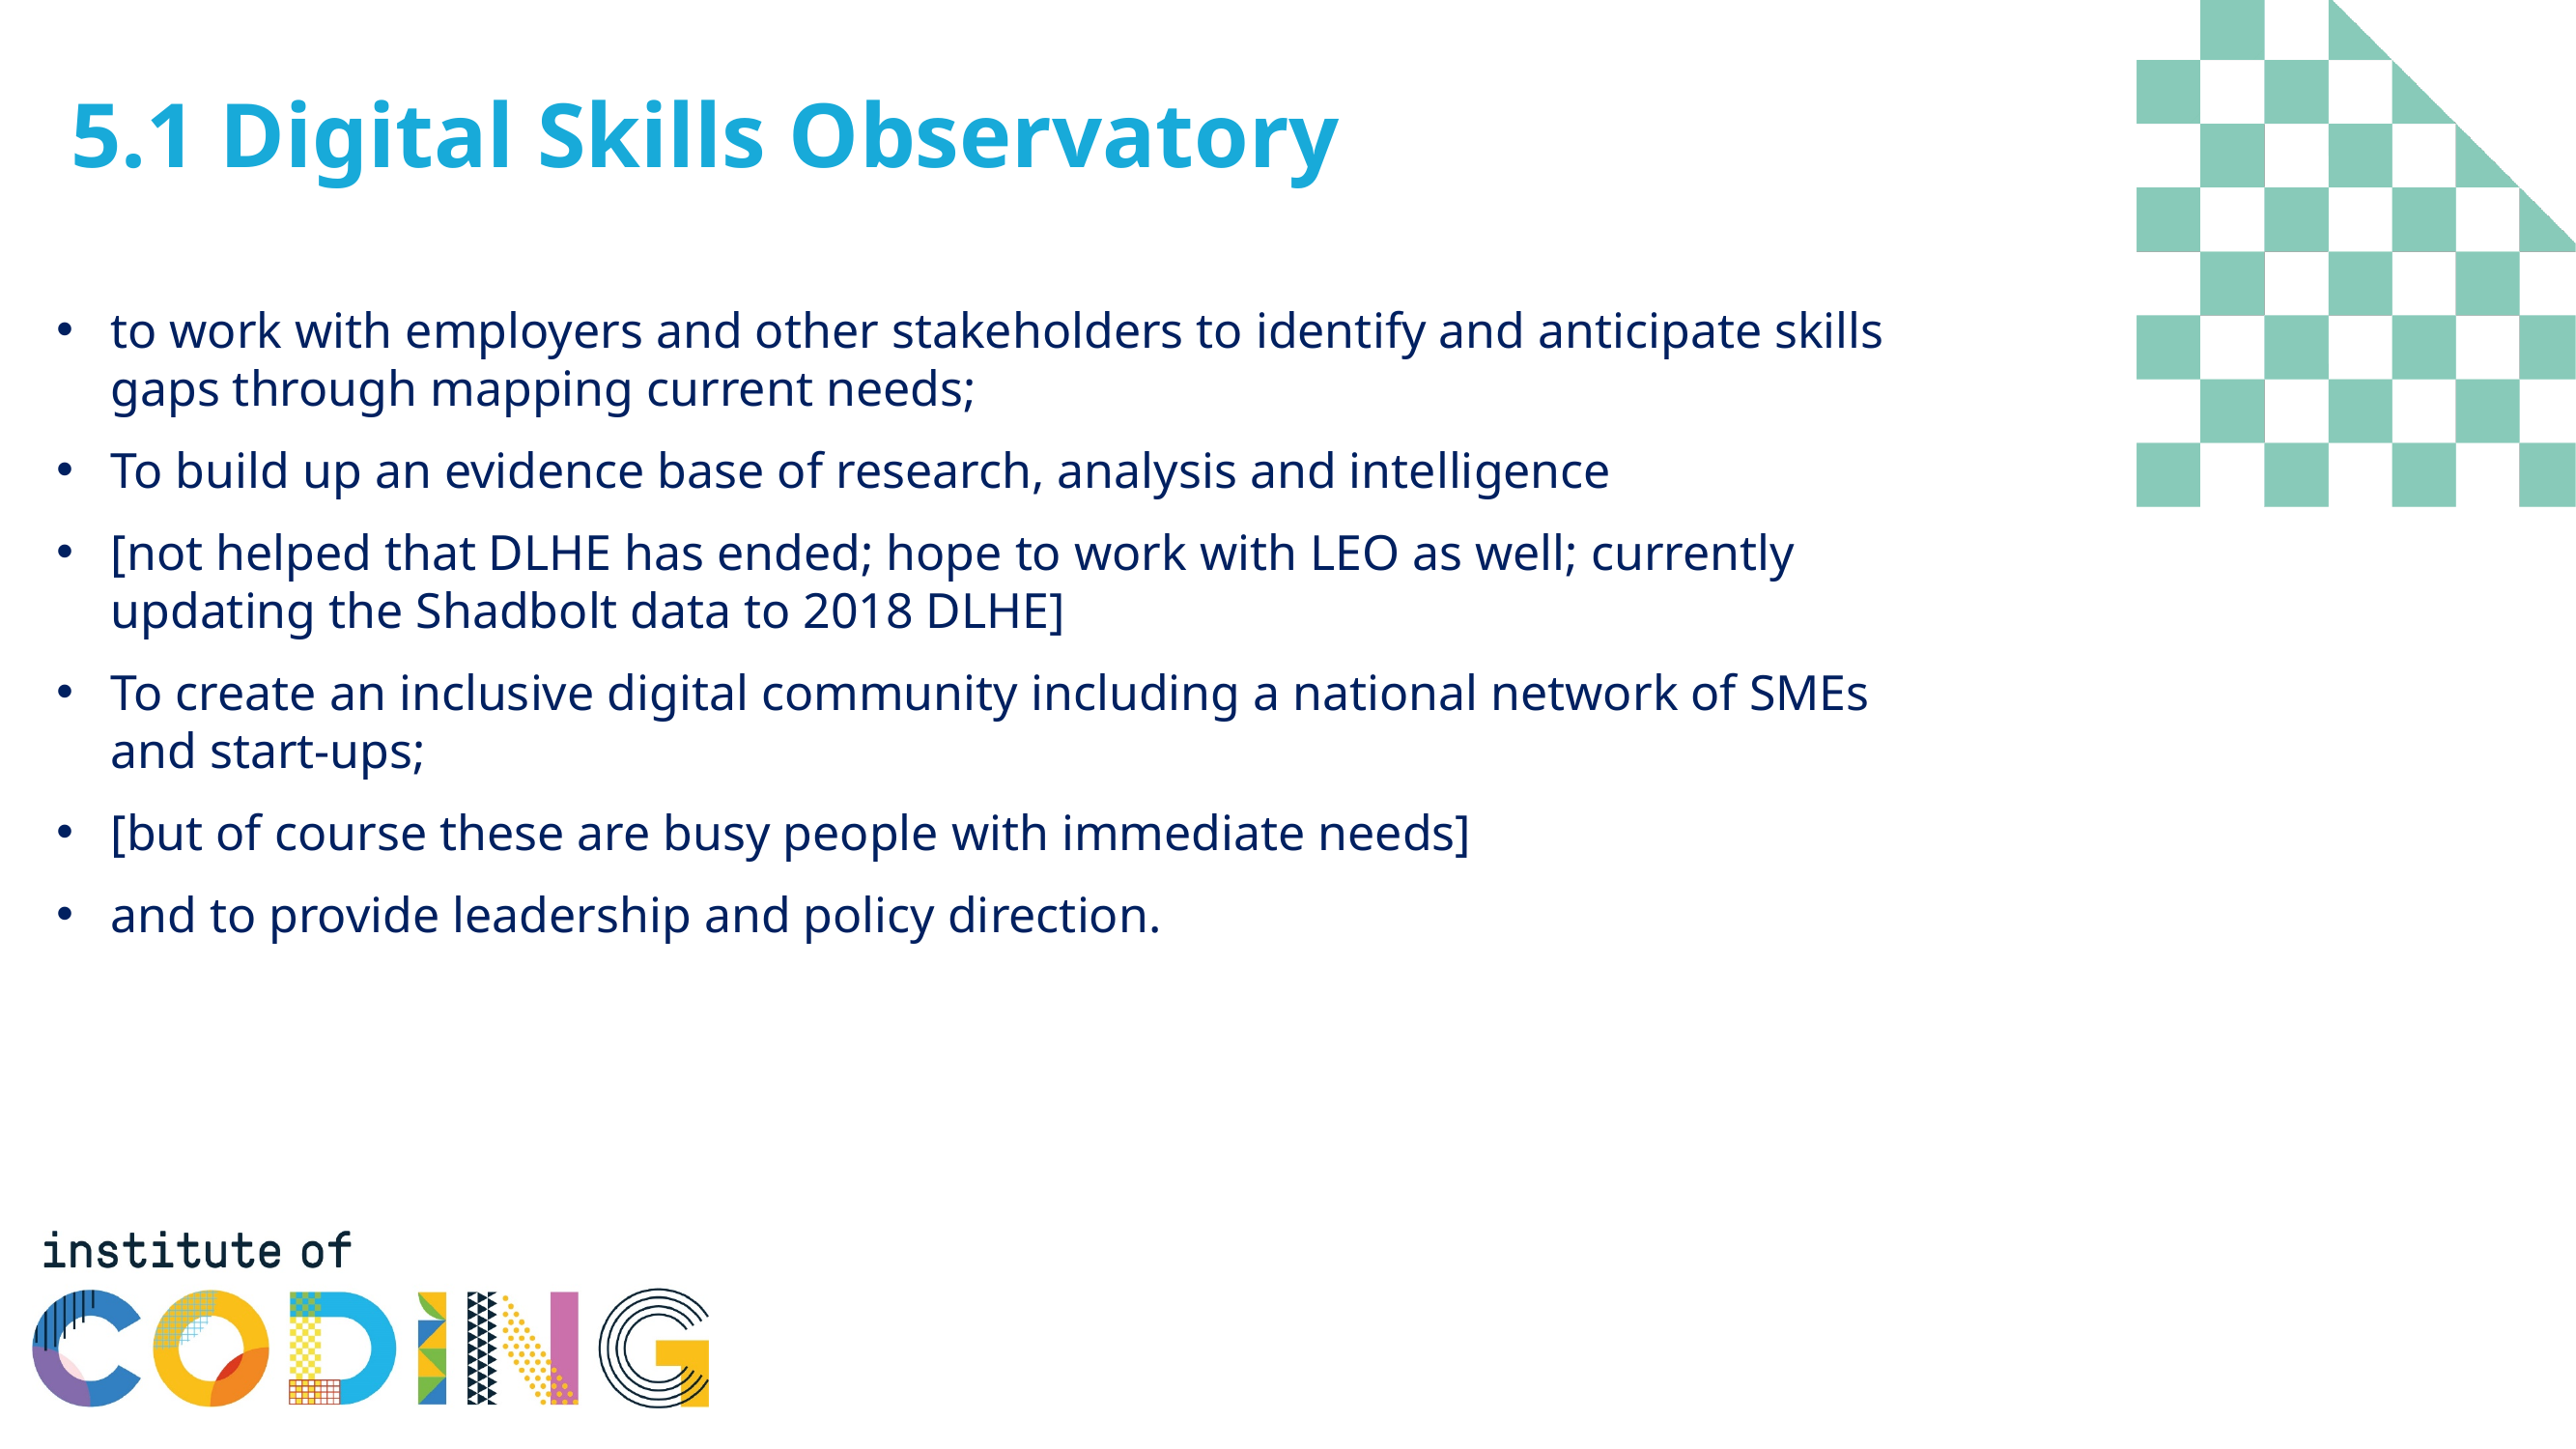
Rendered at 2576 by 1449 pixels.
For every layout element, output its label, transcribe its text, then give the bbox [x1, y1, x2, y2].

picture [32, 1231, 709, 1408]
picture [1565, 0, 2576, 569]
list to work with employers and other stakeholders to identify and anticipate skills gaps through mapping current needs; To build up an evidence base of research, analysis and intelligence [not helped that DLHE has ended; hope to work with LEO as well; currently updating the Shadbolt data to 2018 DLHE] To create an inclusive digital community including a national network of SMEs and start-ups; [but of course these are busy people with immediate needs] and to provide leadership and policy direction. [56, 299, 1928, 950]
title 5.1 Digital Skills Observatory [56, 72, 1614, 230]
